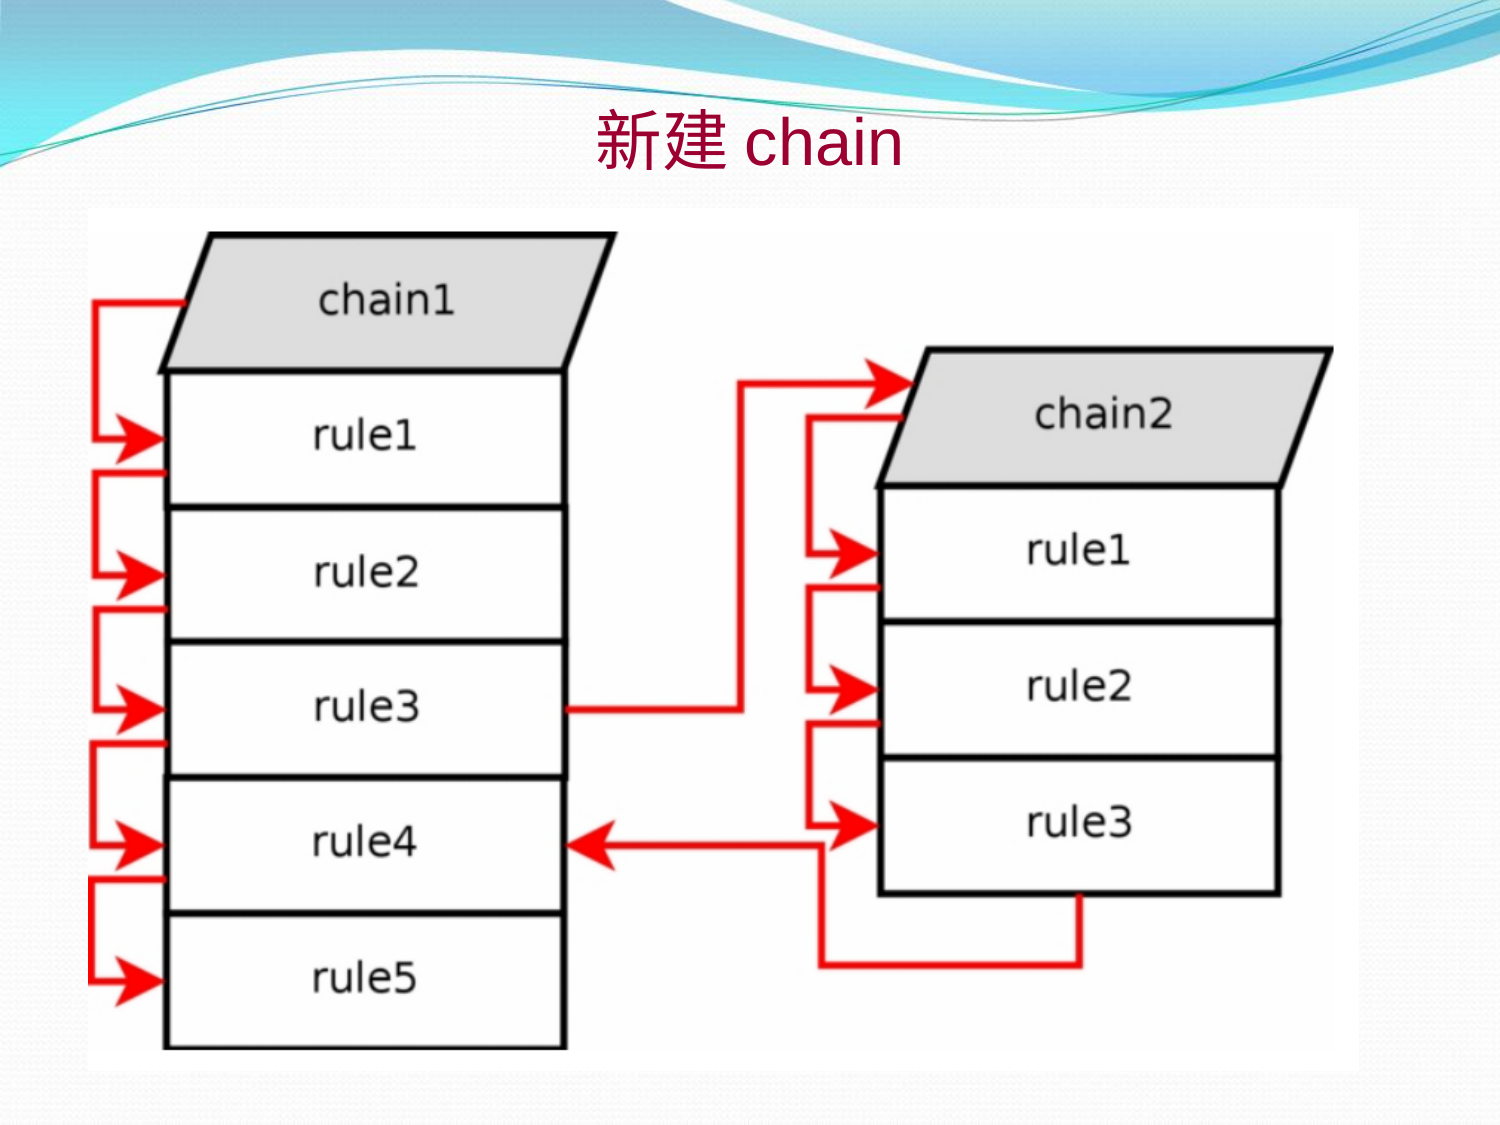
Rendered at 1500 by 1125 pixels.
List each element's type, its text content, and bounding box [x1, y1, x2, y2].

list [88, 207, 1359, 1071]
picture [0, 0, 1500, 1125]
title 新建chain [74, 44, 1426, 233]
